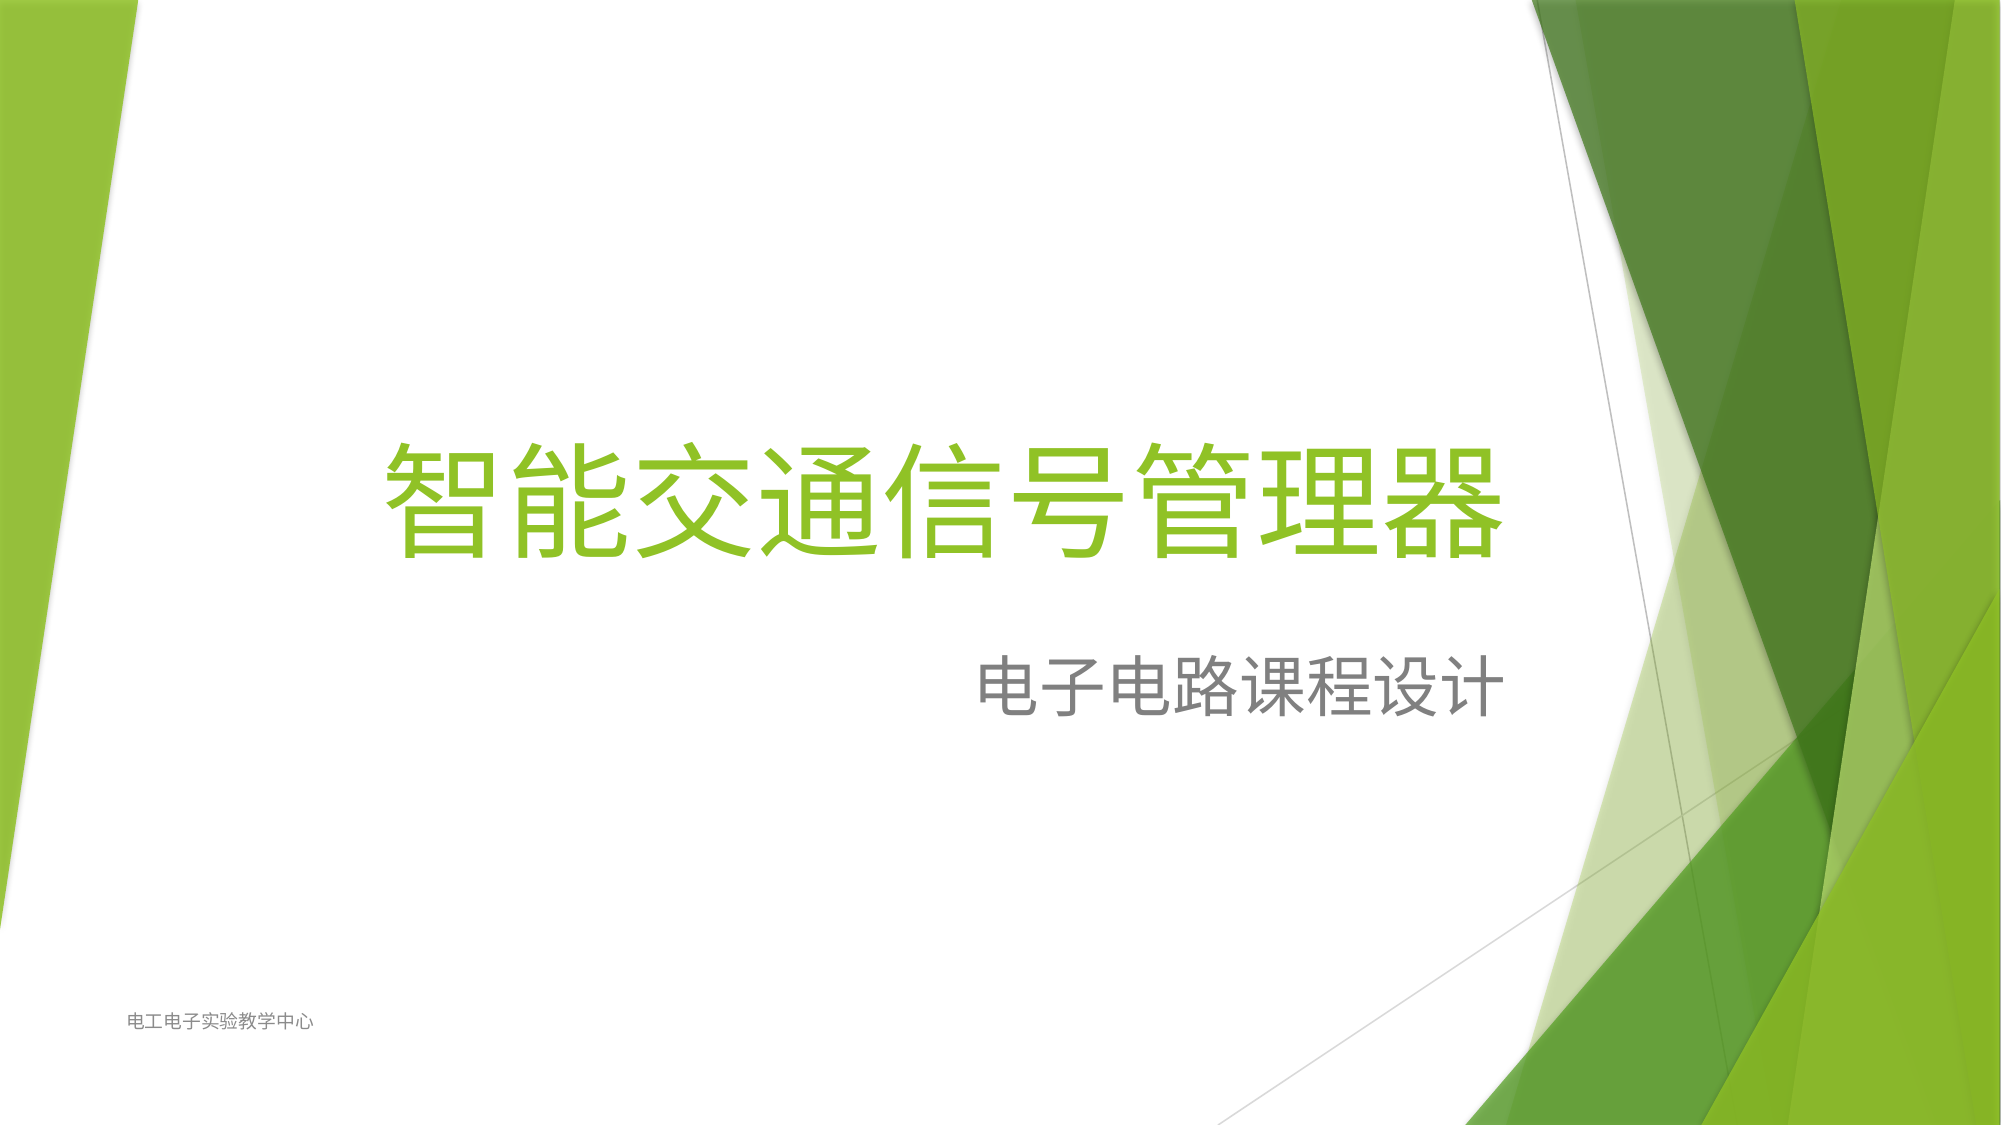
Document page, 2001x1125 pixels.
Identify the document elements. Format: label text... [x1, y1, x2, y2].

subtitle 电子电路课程设计 [247, 637, 1522, 818]
footer 电工电子实验教学中心 [111, 991, 1145, 1051]
title 智能交通信号管理器 [247, 310, 1522, 581]
